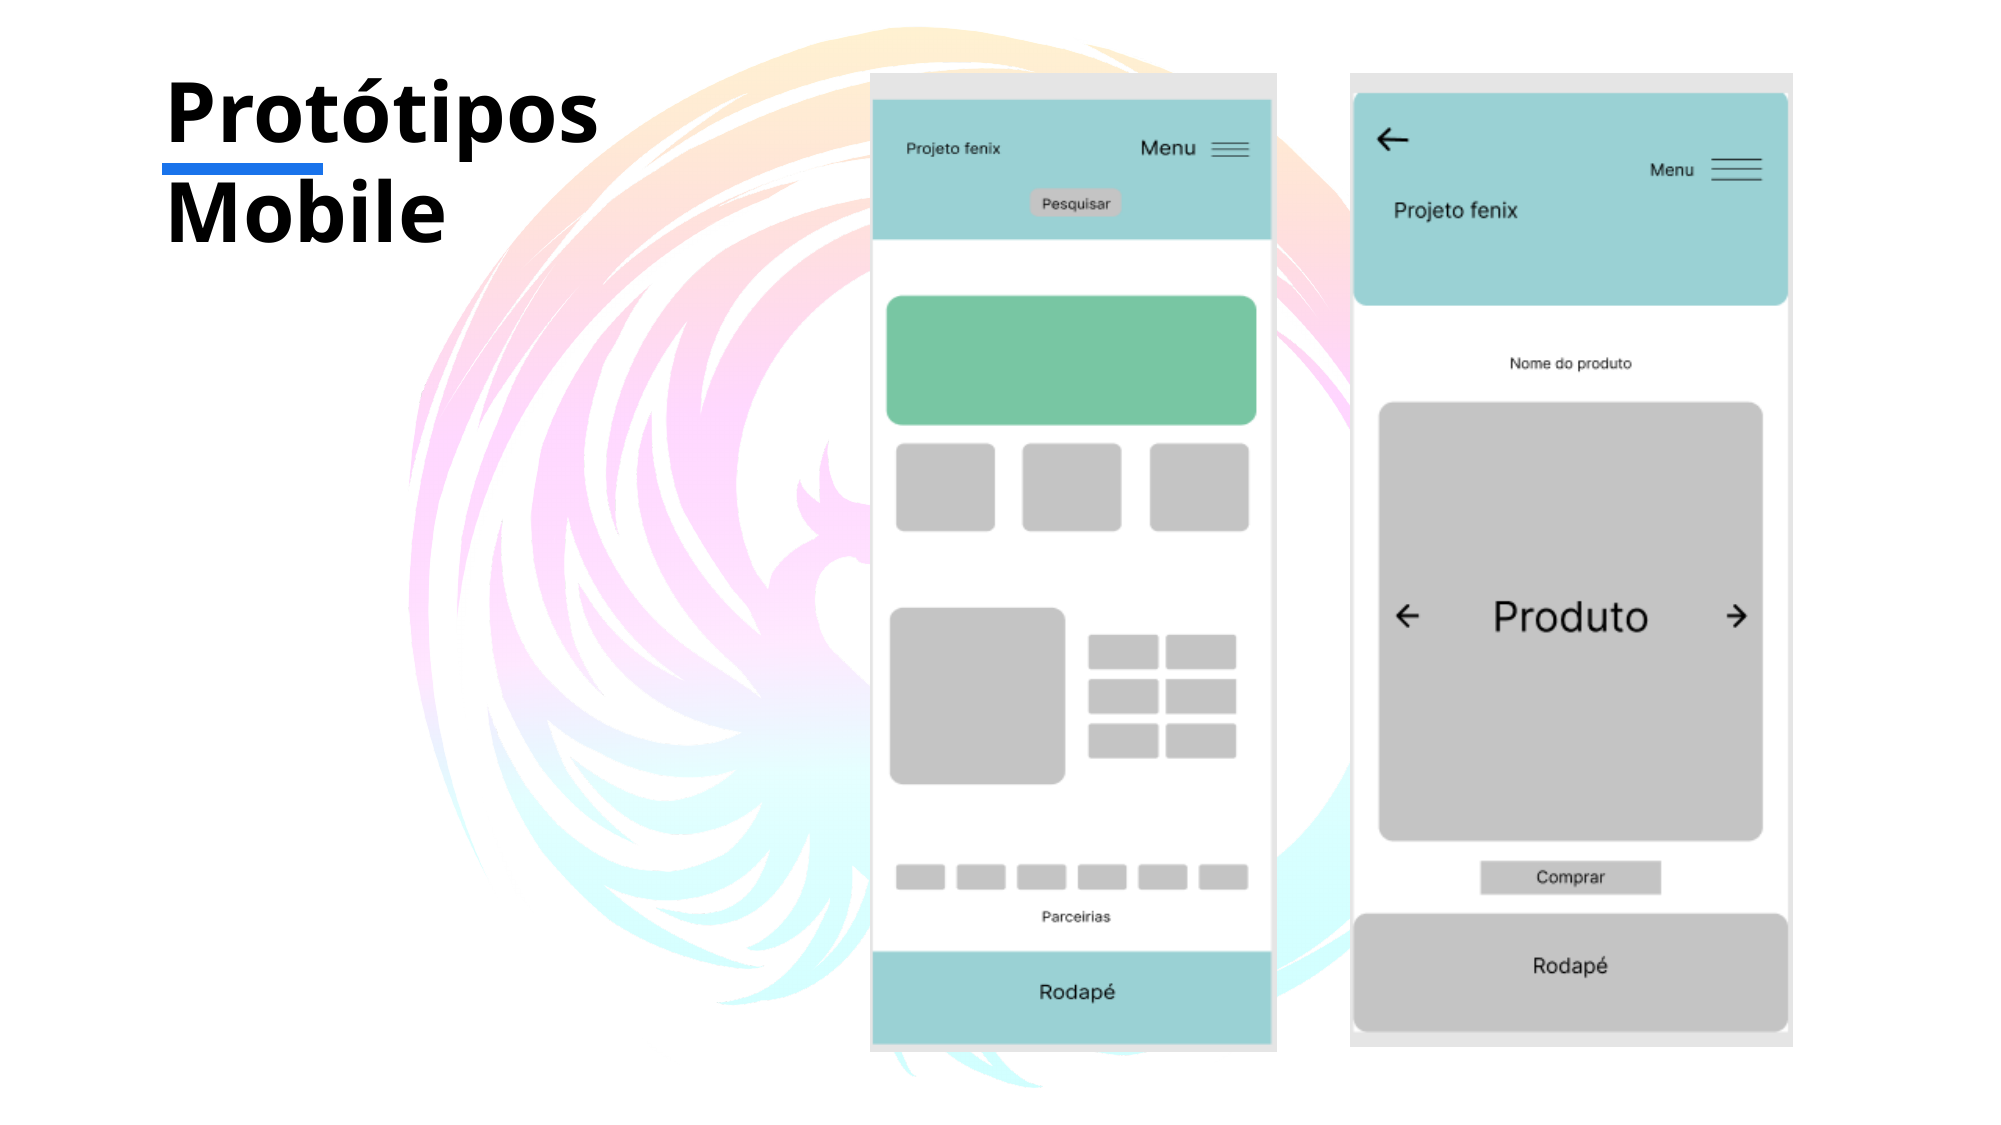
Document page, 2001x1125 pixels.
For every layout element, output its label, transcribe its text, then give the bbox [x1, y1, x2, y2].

title Protótipos Mobile [149, 52, 384, 184]
picture [384, 17, 1793, 1125]
